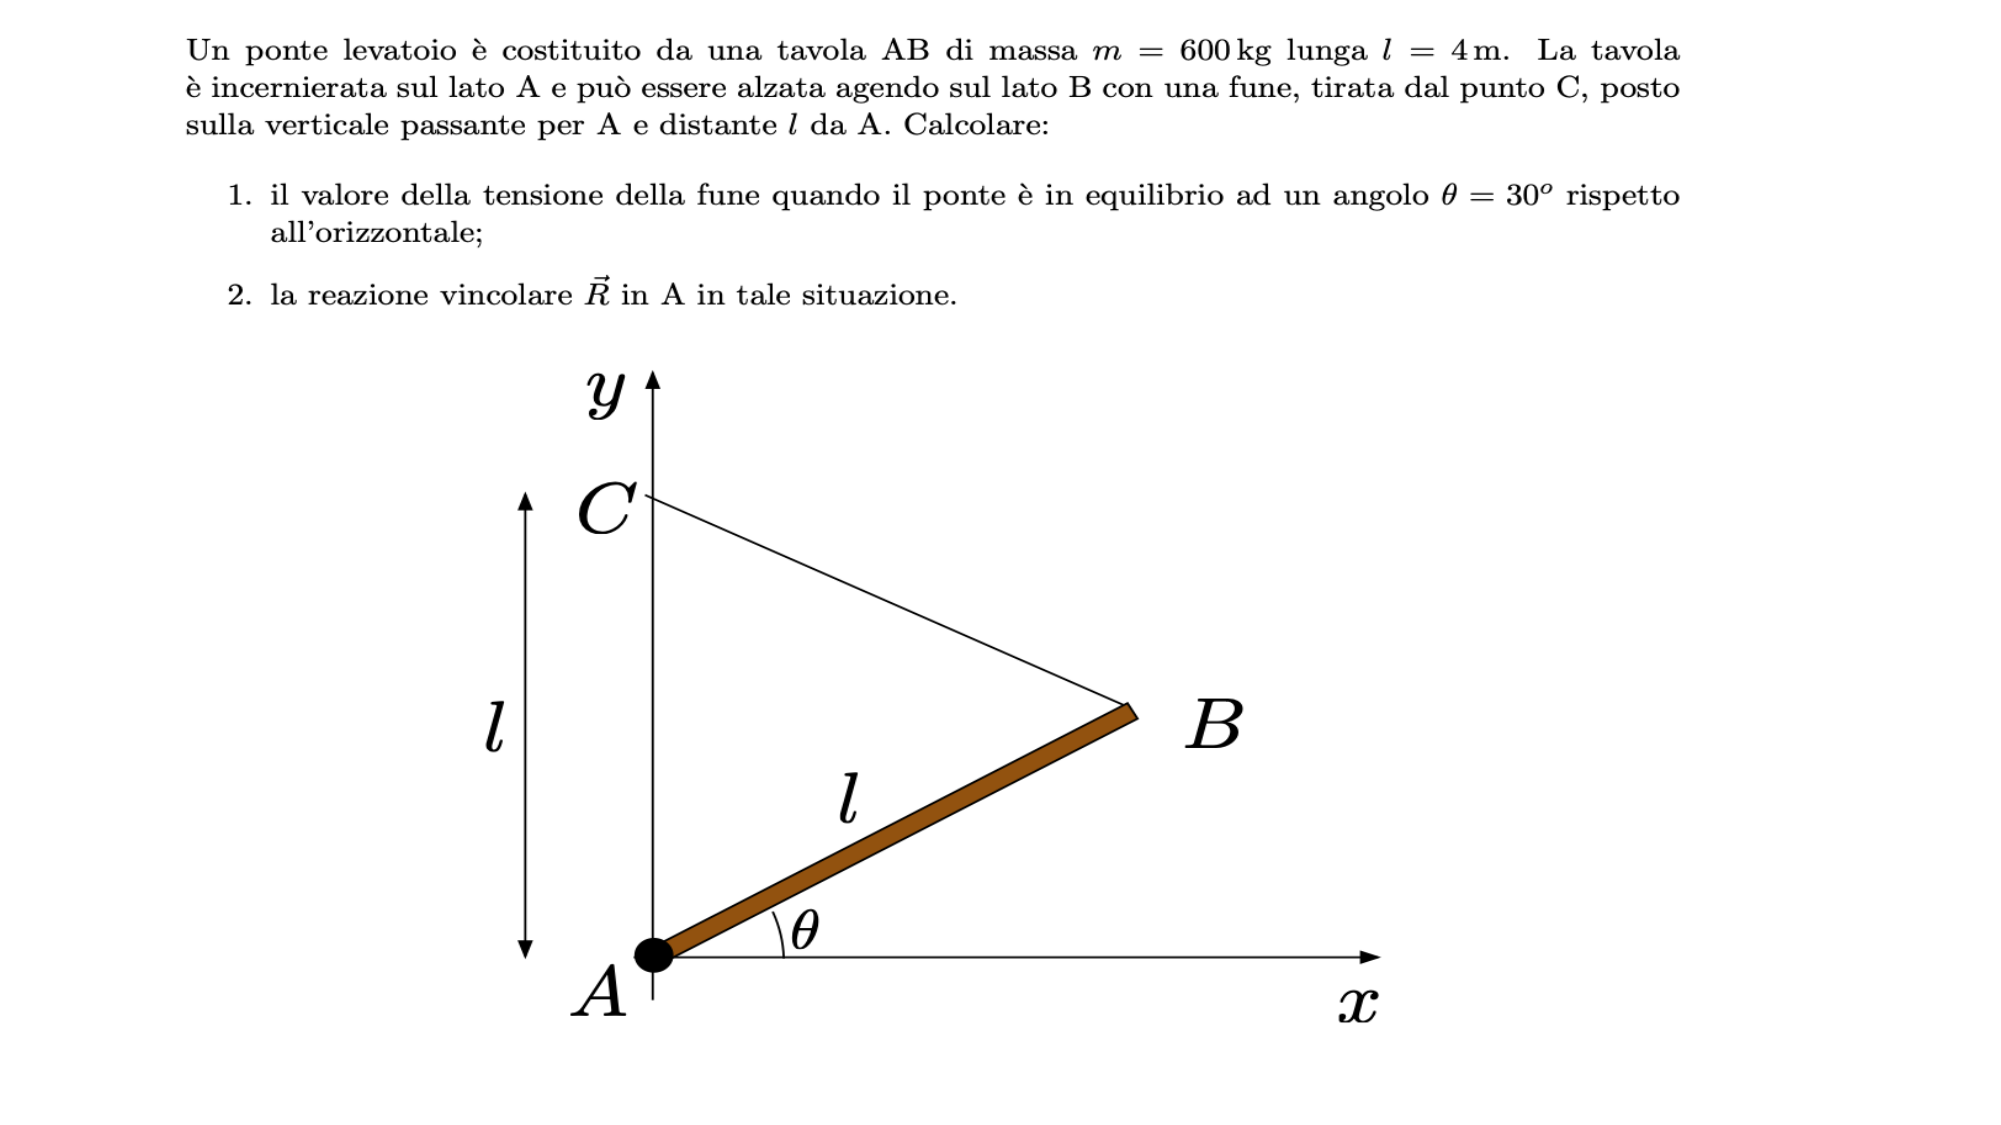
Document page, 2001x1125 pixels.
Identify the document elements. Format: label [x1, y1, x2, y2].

picture [154, 18, 1734, 1107]
